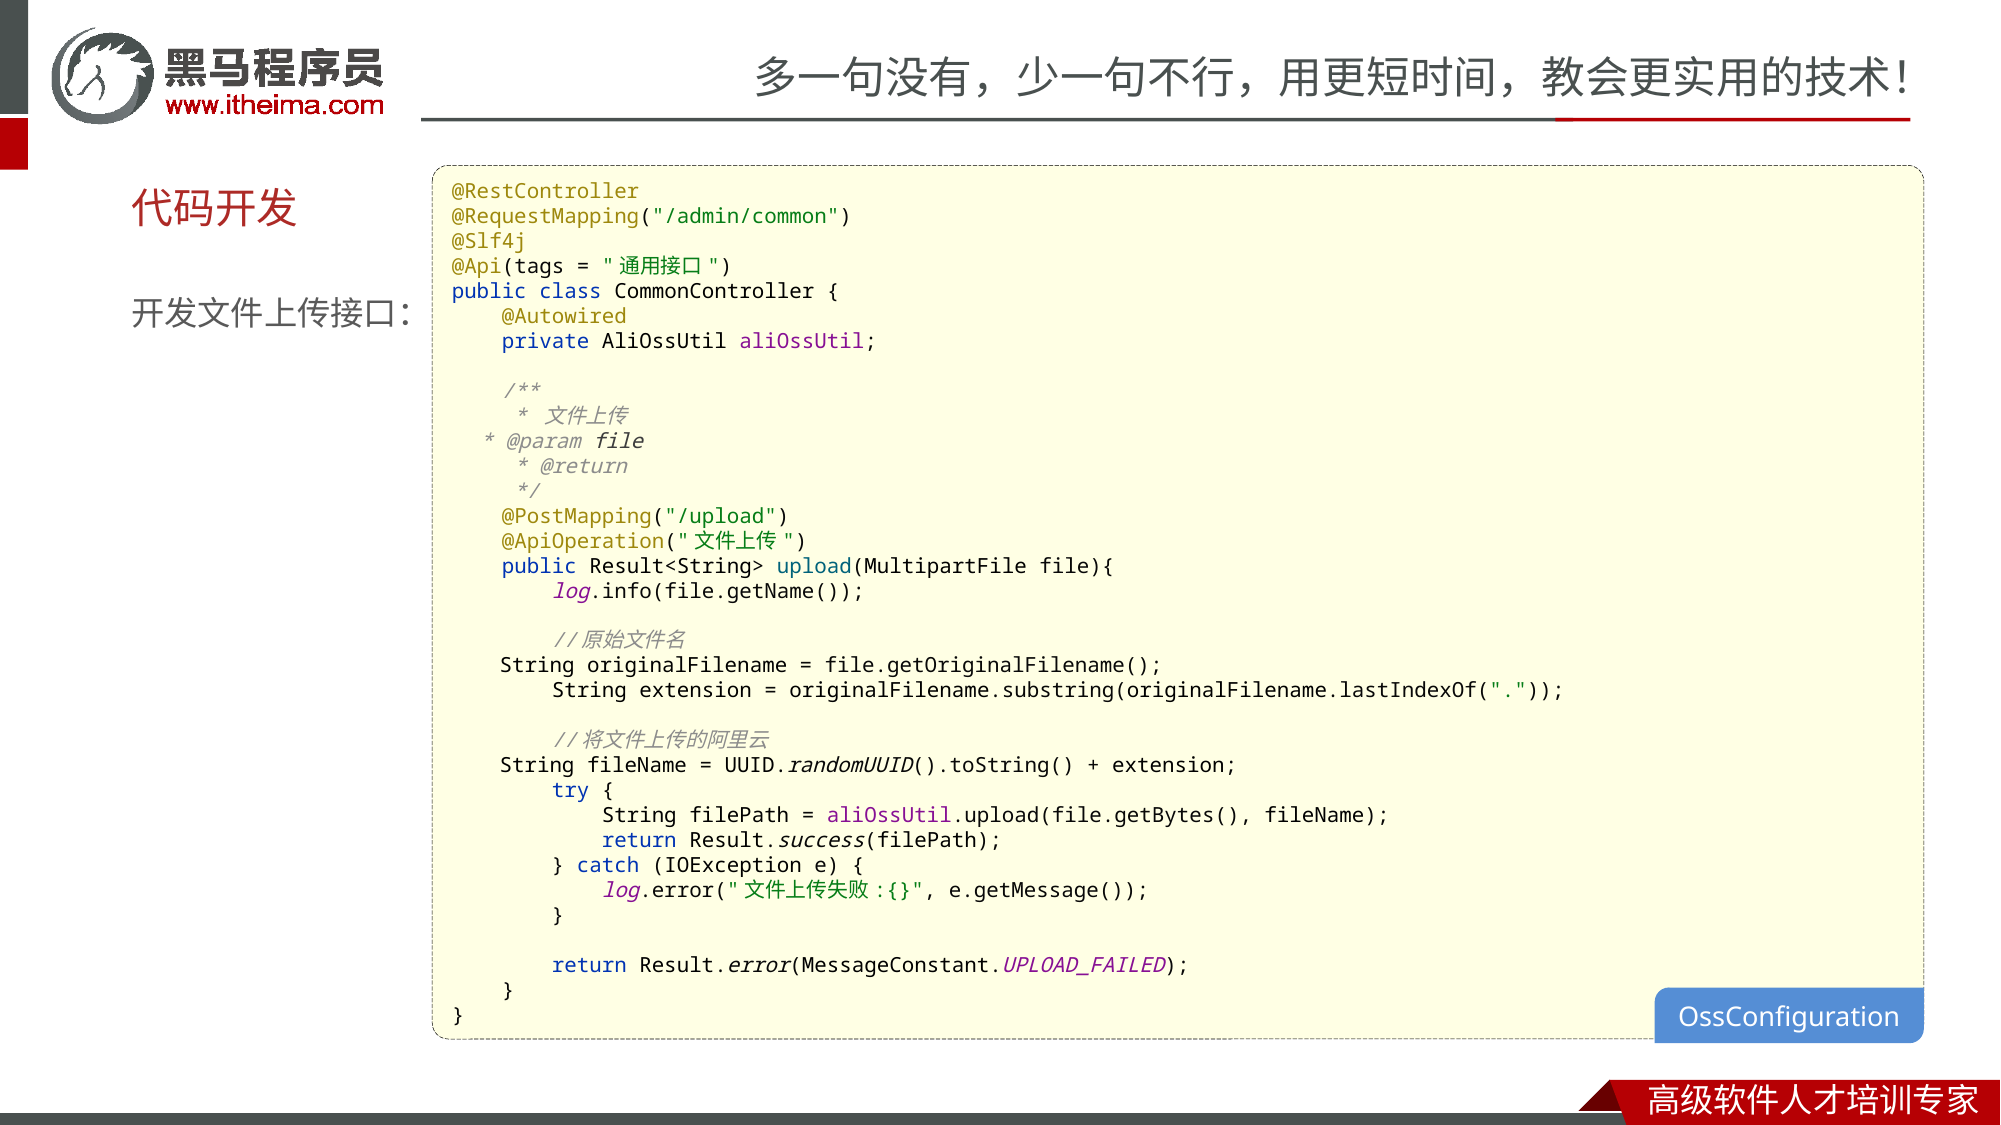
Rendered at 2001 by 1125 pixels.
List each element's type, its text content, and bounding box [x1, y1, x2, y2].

title 代码开发 [116, 164, 1872, 250]
text_box 开发文件上传接口： [116, 264, 432, 340]
text_box OssConfiguration [1652, 985, 1926, 1046]
text_box @RestController @RequestMapping("/admin/common") @Slf4j @Api(tags = "通用接口") public class CommonController { @Autowired private AliOssUtil aliOssUtil; /** * 文件上传 * @param file * @return */ @PostMapping("/upload") @ApiOperation("文件上传") public Result<String> upload(MultipartFile file){ log.info(file.getName()); //原始文件名 String originalFilename = file.getOriginalFilename(); String extension = originalFilename.substring(originalFilename.lastIndexOf(".")); //将文件上传的阿里云 String fileName = UUID.randomUUID().toString() + extension; try { String filePath = aliOssUtil.upload(file.getBytes(), fileName); return Result.success(filePath); } catch (IOException e) { log.error("文件上传失败:{}", e.getMessage()); } return Result.error(MessageConstant.UPLOAD_FAILED); } } [432, 165, 1924, 1040]
picture [50, 26, 384, 125]
